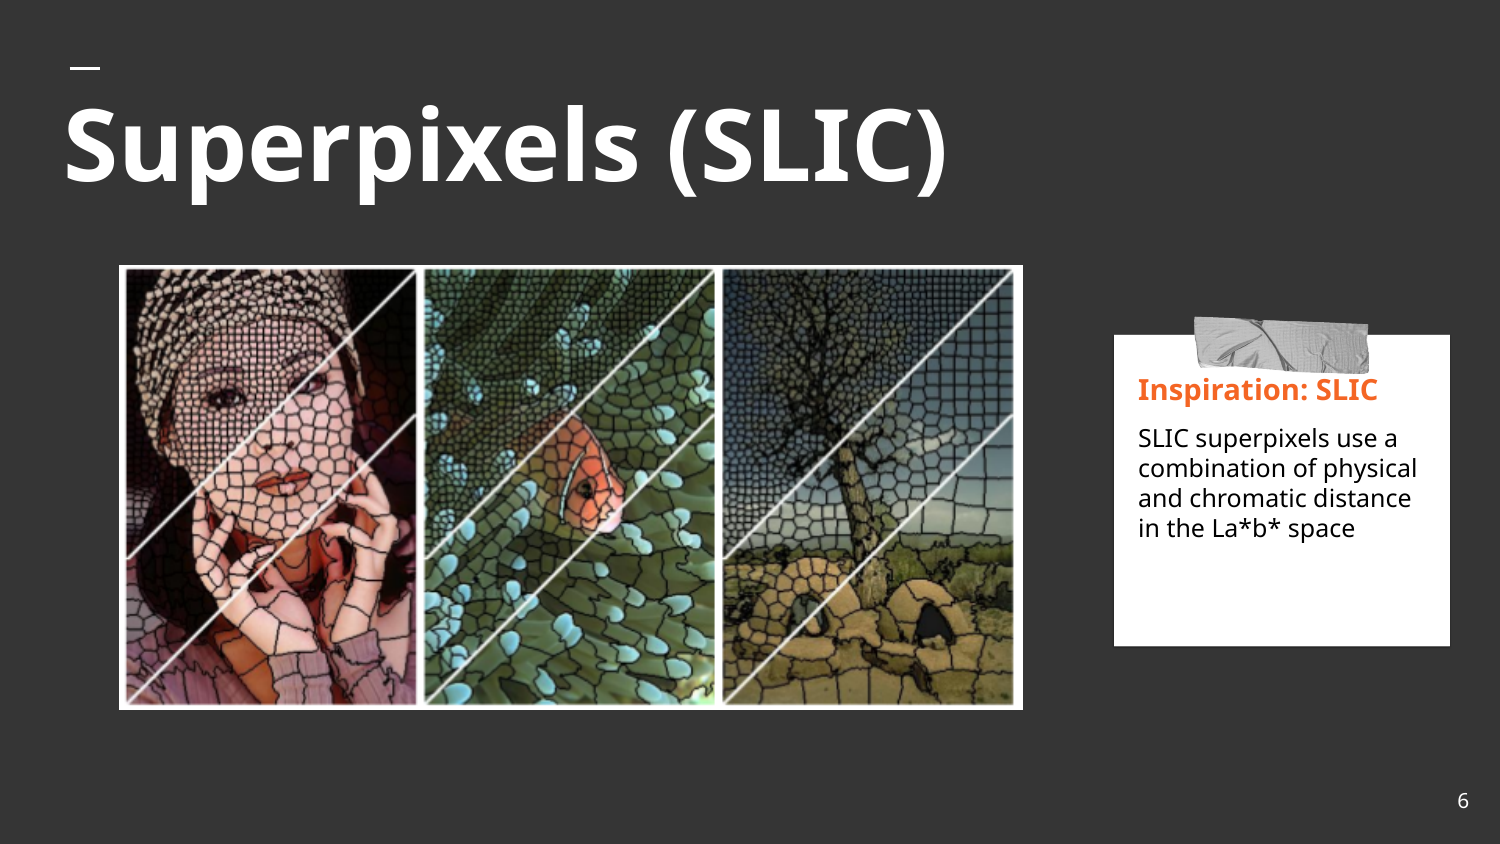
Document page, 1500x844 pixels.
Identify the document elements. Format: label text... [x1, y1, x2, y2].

picture [119, 265, 1023, 710]
title Superpixels (SLIC) [48, 66, 1479, 259]
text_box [1099, 316, 1464, 659]
slide_number ‹#› [1394, 769, 1484, 834]
